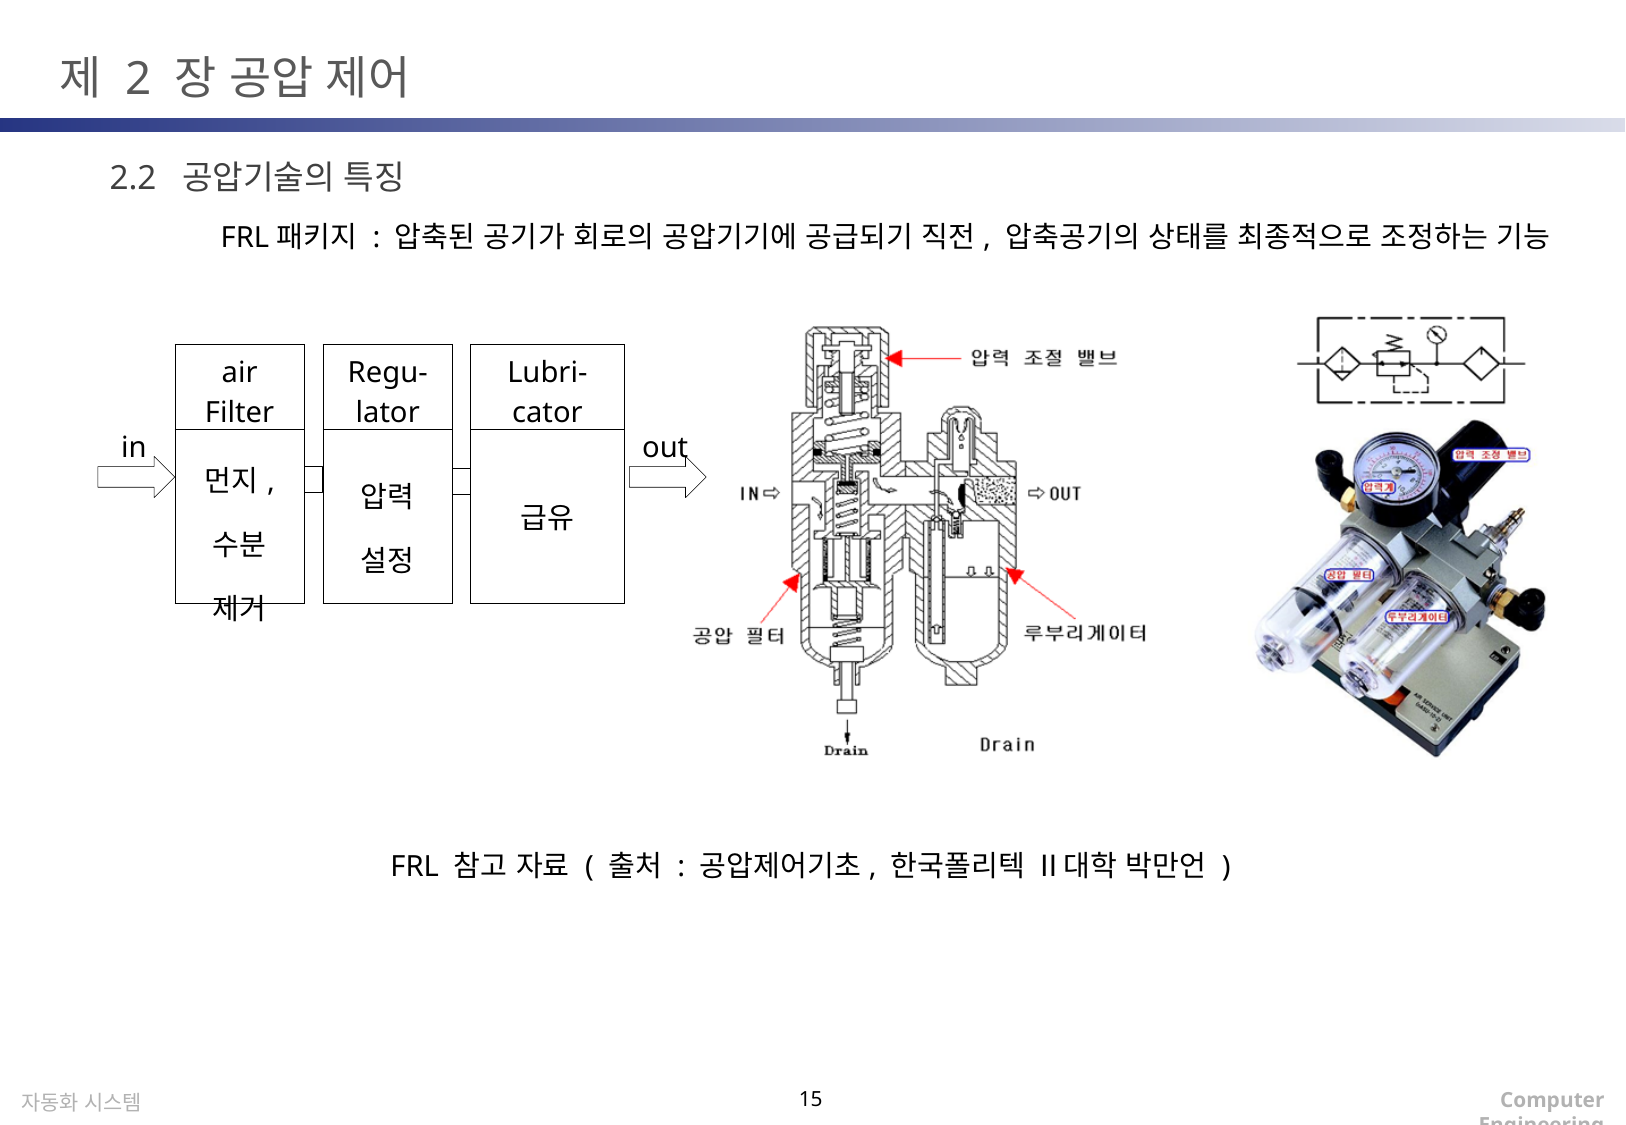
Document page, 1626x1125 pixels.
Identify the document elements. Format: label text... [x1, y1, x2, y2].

table_cell 급유 [471, 430, 624, 603]
table_cell 압력 설정 [324, 430, 452, 603]
text_box in [106, 420, 162, 471]
table_cell 먼지, 수분 제거 [176, 430, 304, 603]
text_box [0, 0, 1625, 75]
table_header air Filter [176, 345, 304, 429]
text_box FRL패키지 : 압축된 공기가 회로의 공압기기에 공급되기 직전, 압축공기의 상태를 최종적으로 조정하는 기능 [205, 210, 1575, 261]
text_box 2.2 공압기술의 특징 [94, 148, 420, 204]
text_box [452, 467, 470, 495]
text_box FRL 참고 자료 ( 출처 : 공압제어기초, 한국폴리텍 Ⅱ대학 박만언 ) [375, 840, 1246, 890]
text_box [97, 464, 175, 498]
table_header Lubri-cator [471, 345, 624, 429]
picture [635, 290, 1619, 788]
text_box 제 2 장 공압 제어 [44, 75, 1522, 120]
table_header Regu-lator [324, 345, 452, 429]
text_box [304, 465, 323, 493]
